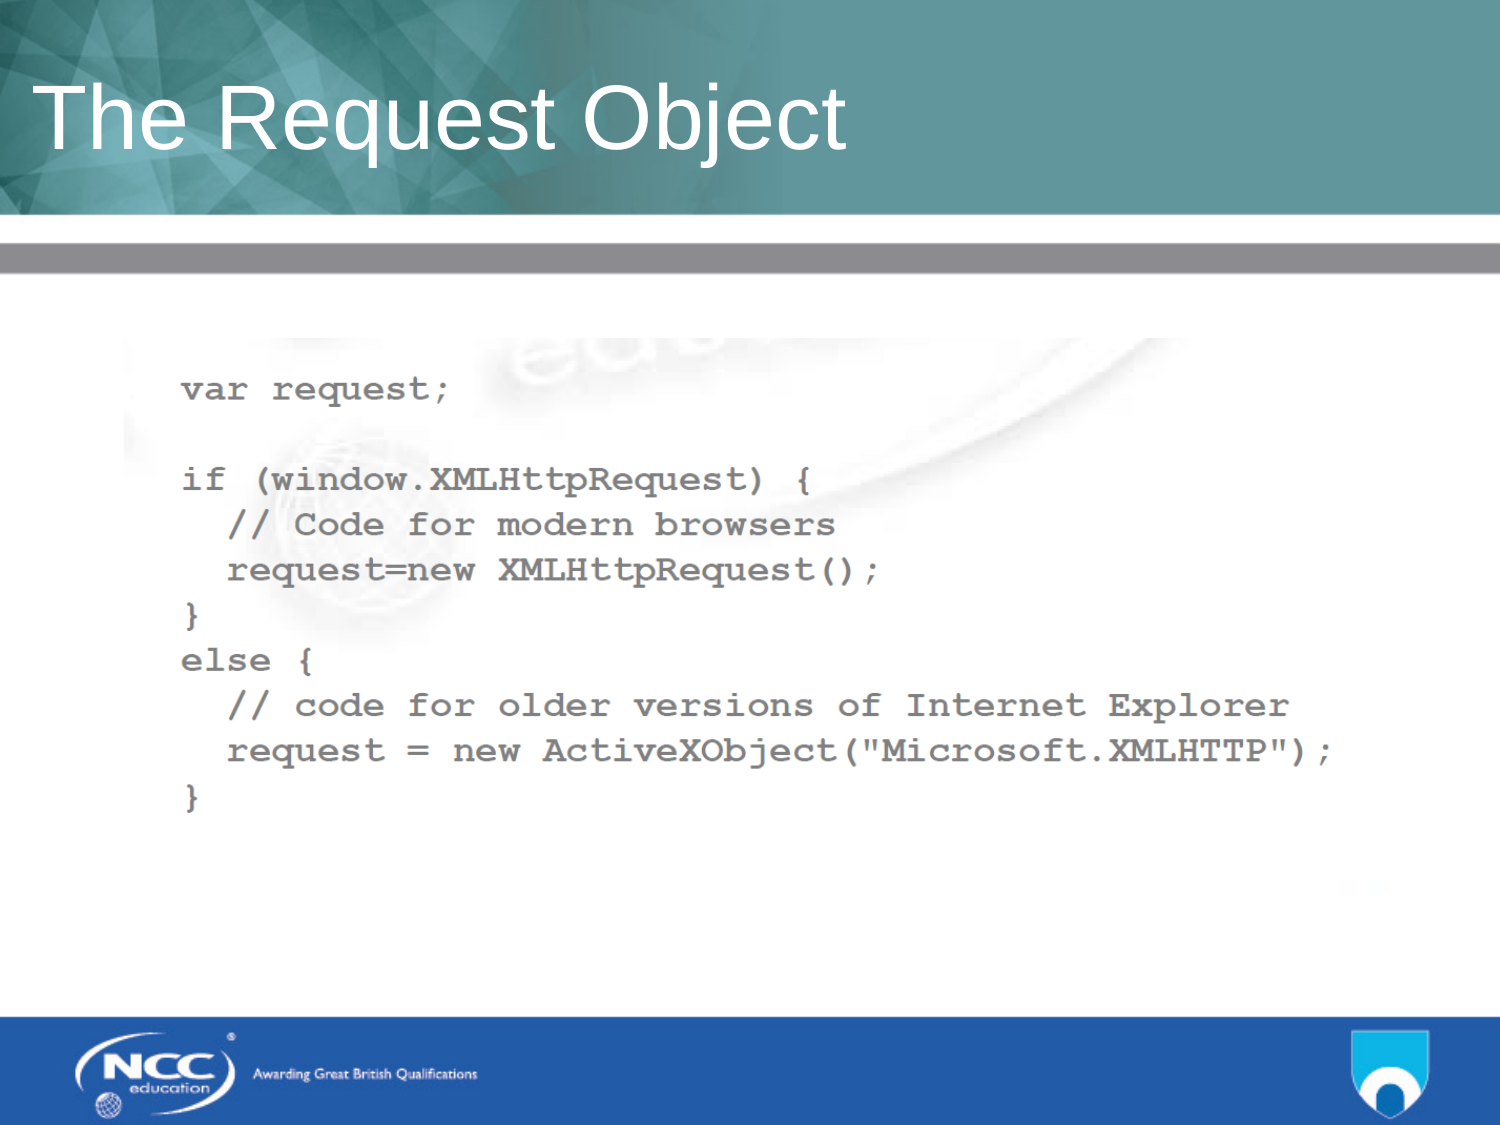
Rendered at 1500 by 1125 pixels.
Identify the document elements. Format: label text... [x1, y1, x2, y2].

title The Request Object [16, 19, 1459, 207]
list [123, 337, 1388, 897]
picture [0, 0, 1500, 1125]
